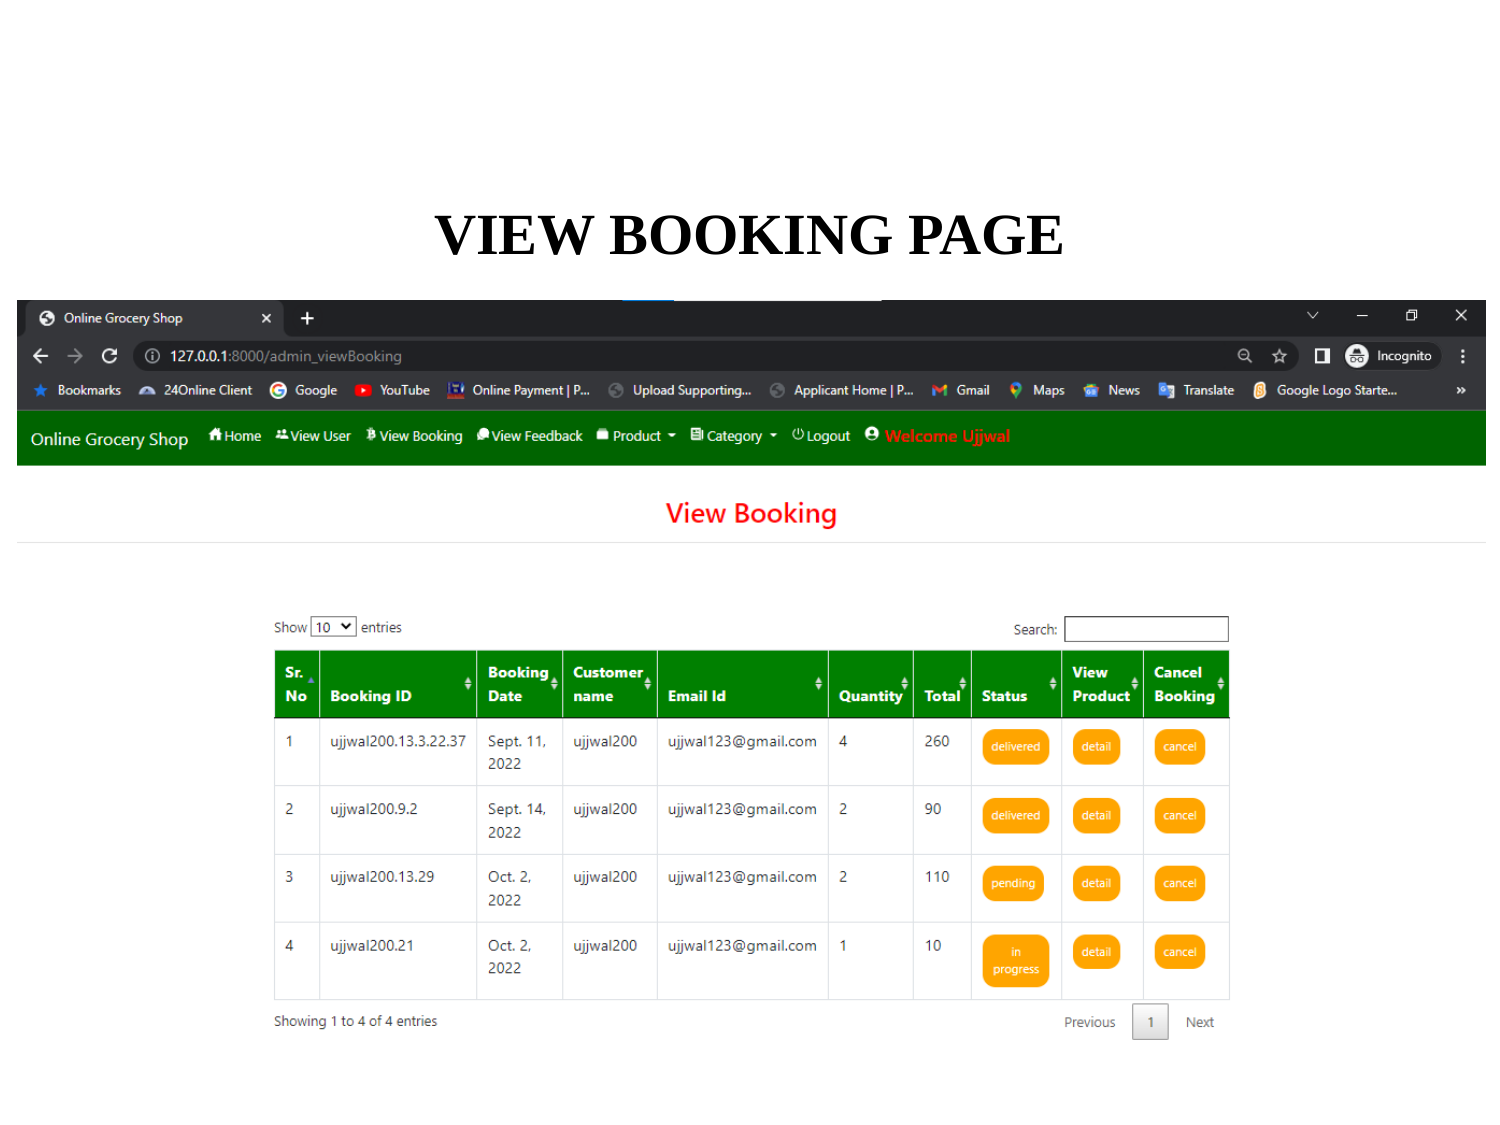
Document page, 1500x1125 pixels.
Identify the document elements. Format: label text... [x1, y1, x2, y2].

picture [17, 299, 1486, 1083]
title VIEW BOOKING PAGE [75, 125, 1425, 298]
